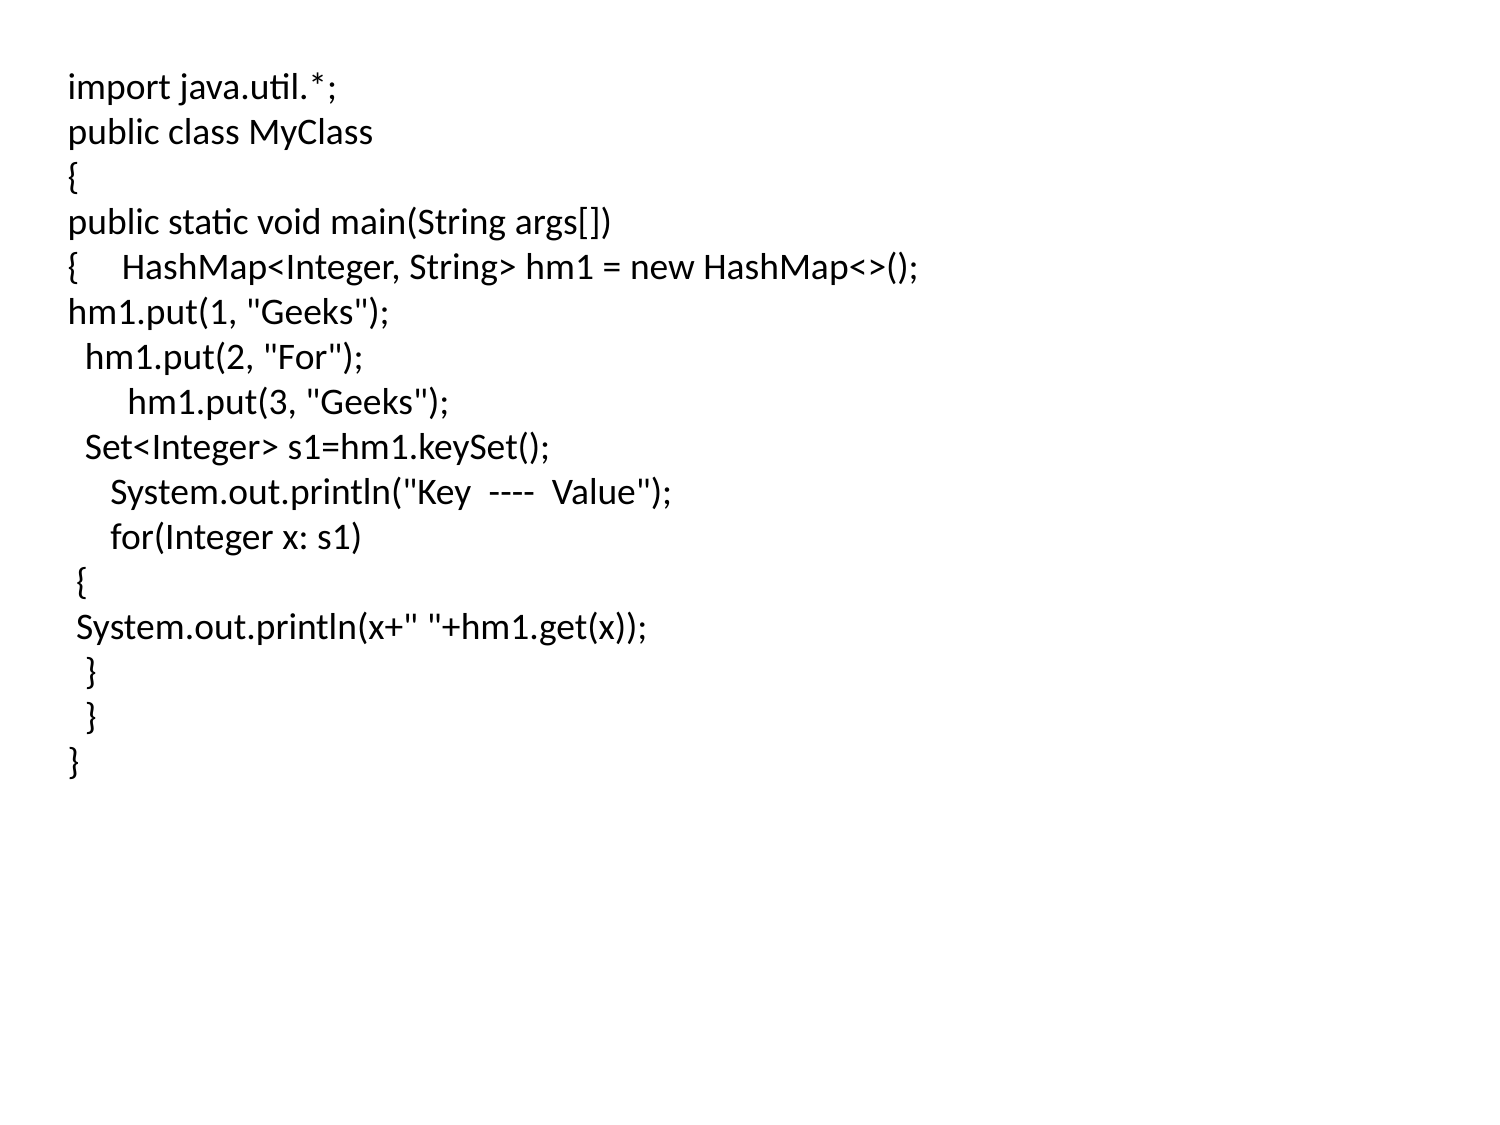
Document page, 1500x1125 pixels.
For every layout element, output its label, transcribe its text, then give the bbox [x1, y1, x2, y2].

text_box import java.util.*; public class MyClass { public static void main(String args[]) { HashMap<Integer, String> hm1 = new HashMap<>(); hm1.put(1, "Geeks"); hm1.put(2, "For"); hm1.put(3, "Geeks"); Set<Integer> s1=hm1.keySet(); System.out.println("Key ---- Value"); for(Integer x: s1) { System.out.println(x+" "+hm1.get(x)); } } } [53, 54, 1034, 790]
